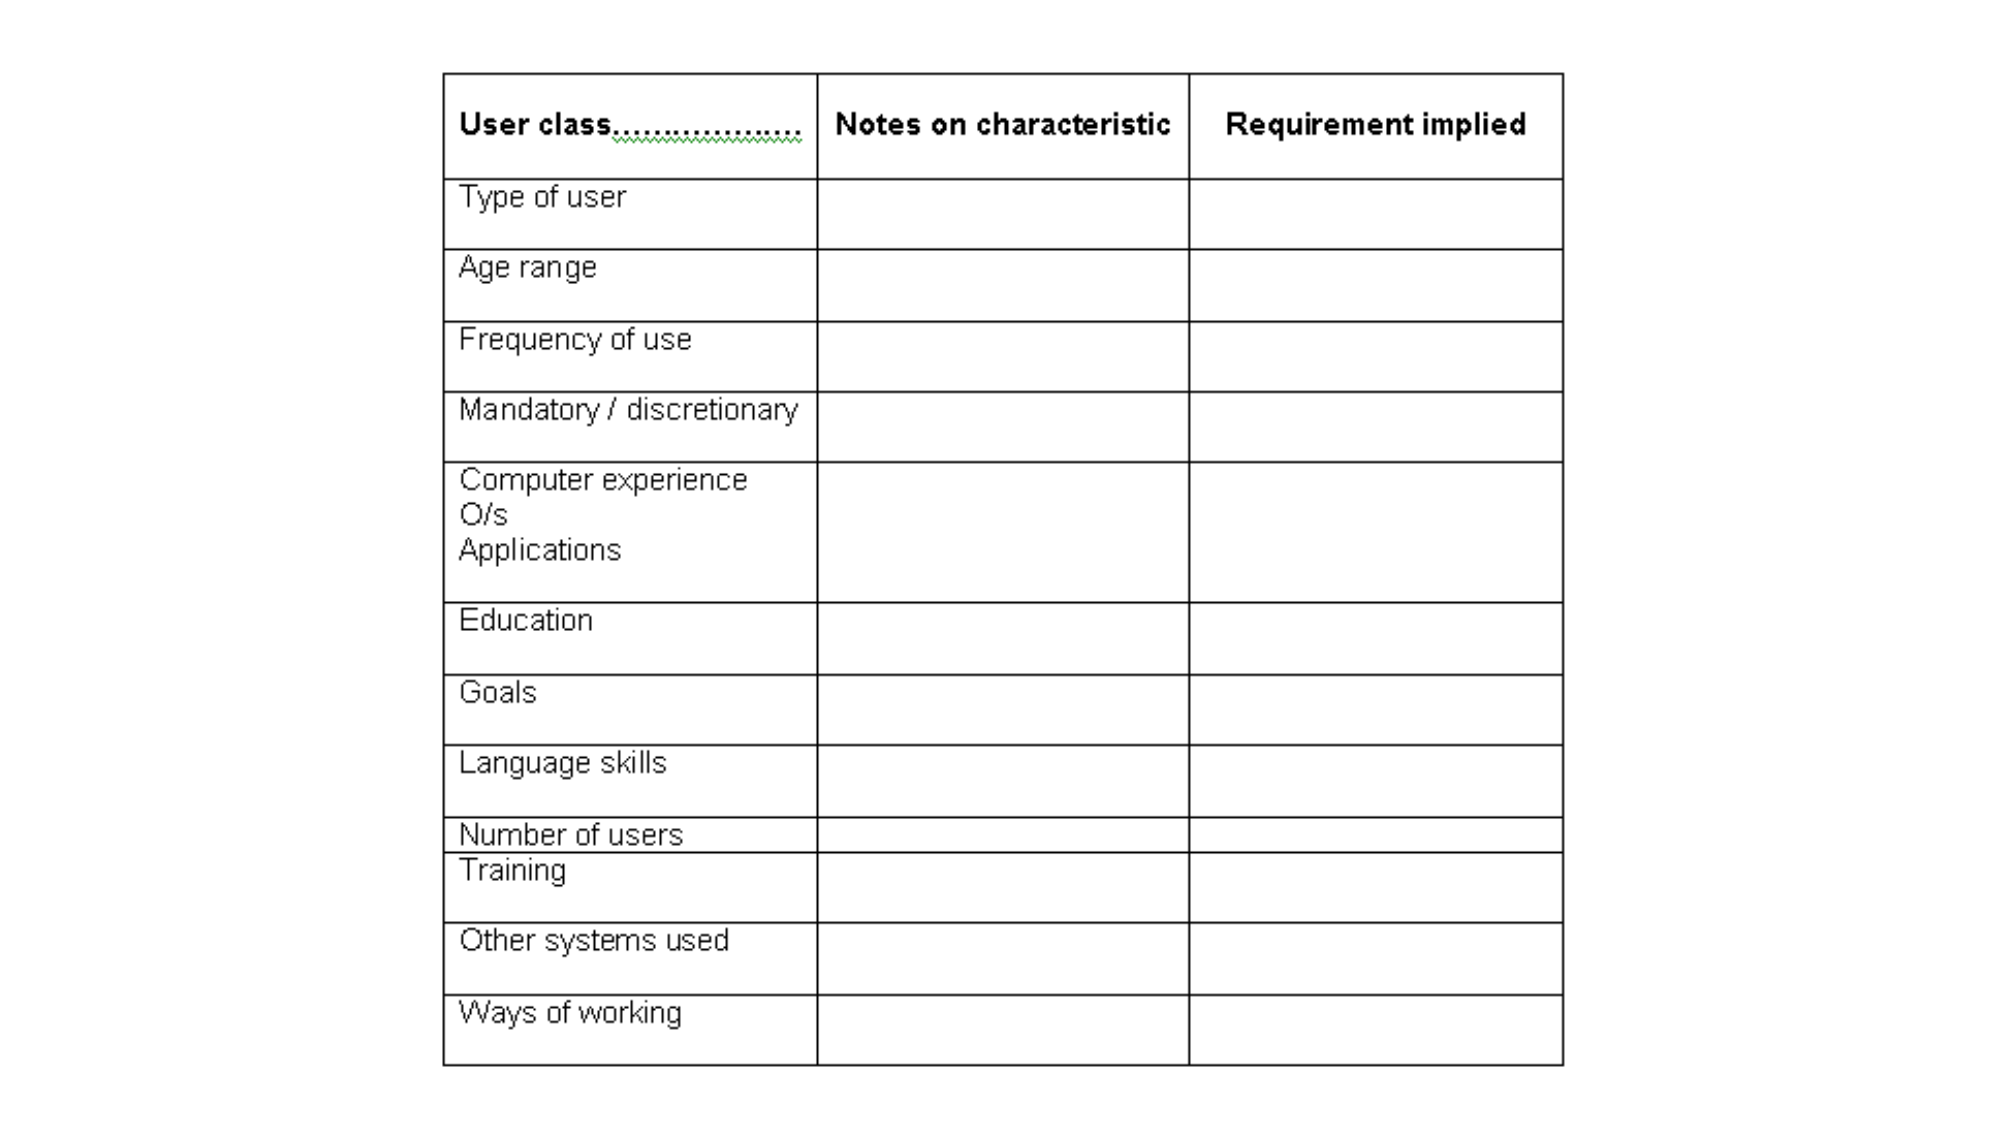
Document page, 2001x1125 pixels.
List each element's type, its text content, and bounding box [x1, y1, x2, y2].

slide_number 7 [1412, 1042, 1863, 1103]
picture [437, 63, 1575, 1073]
